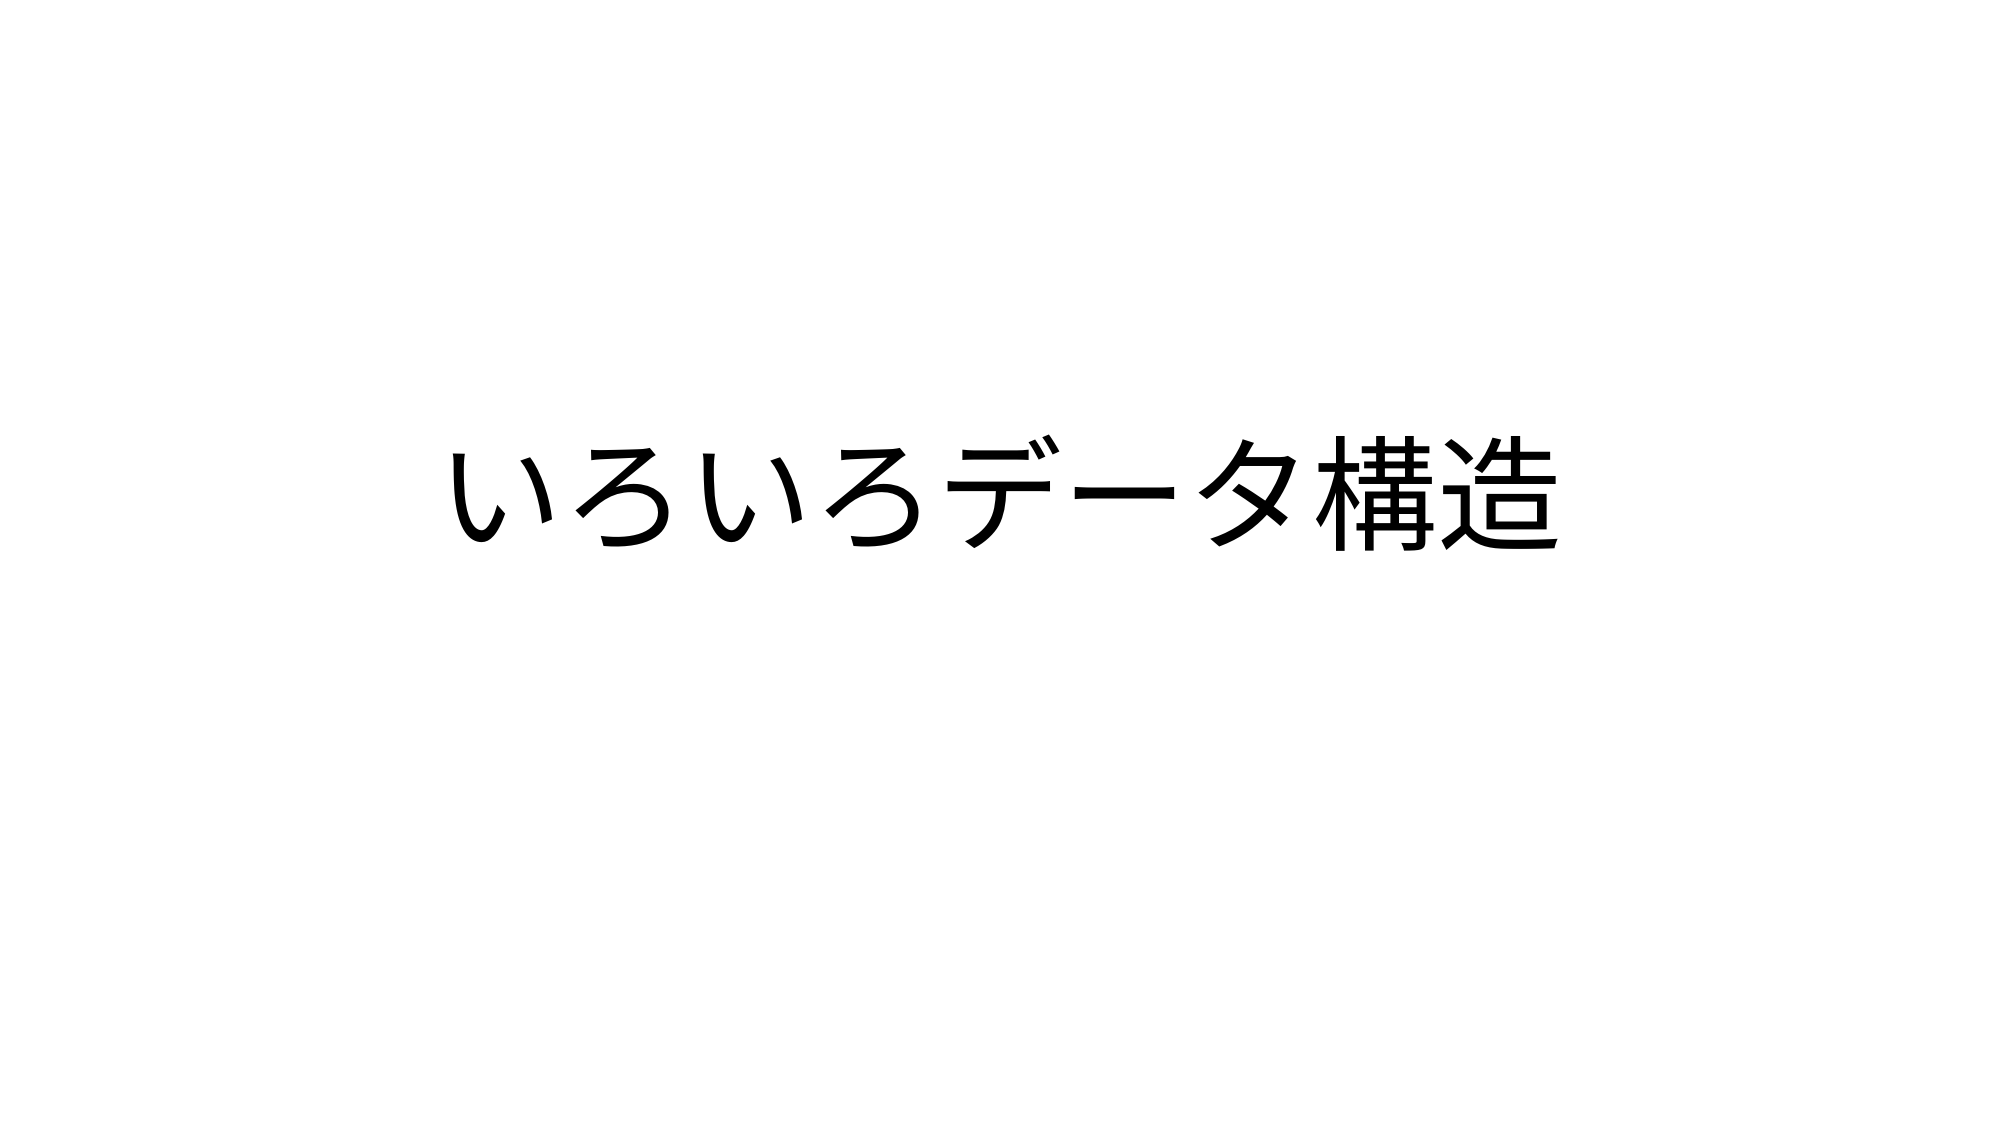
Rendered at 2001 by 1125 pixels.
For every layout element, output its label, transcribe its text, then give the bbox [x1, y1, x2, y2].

title いろいろデータ構造 [249, 184, 1750, 576]
